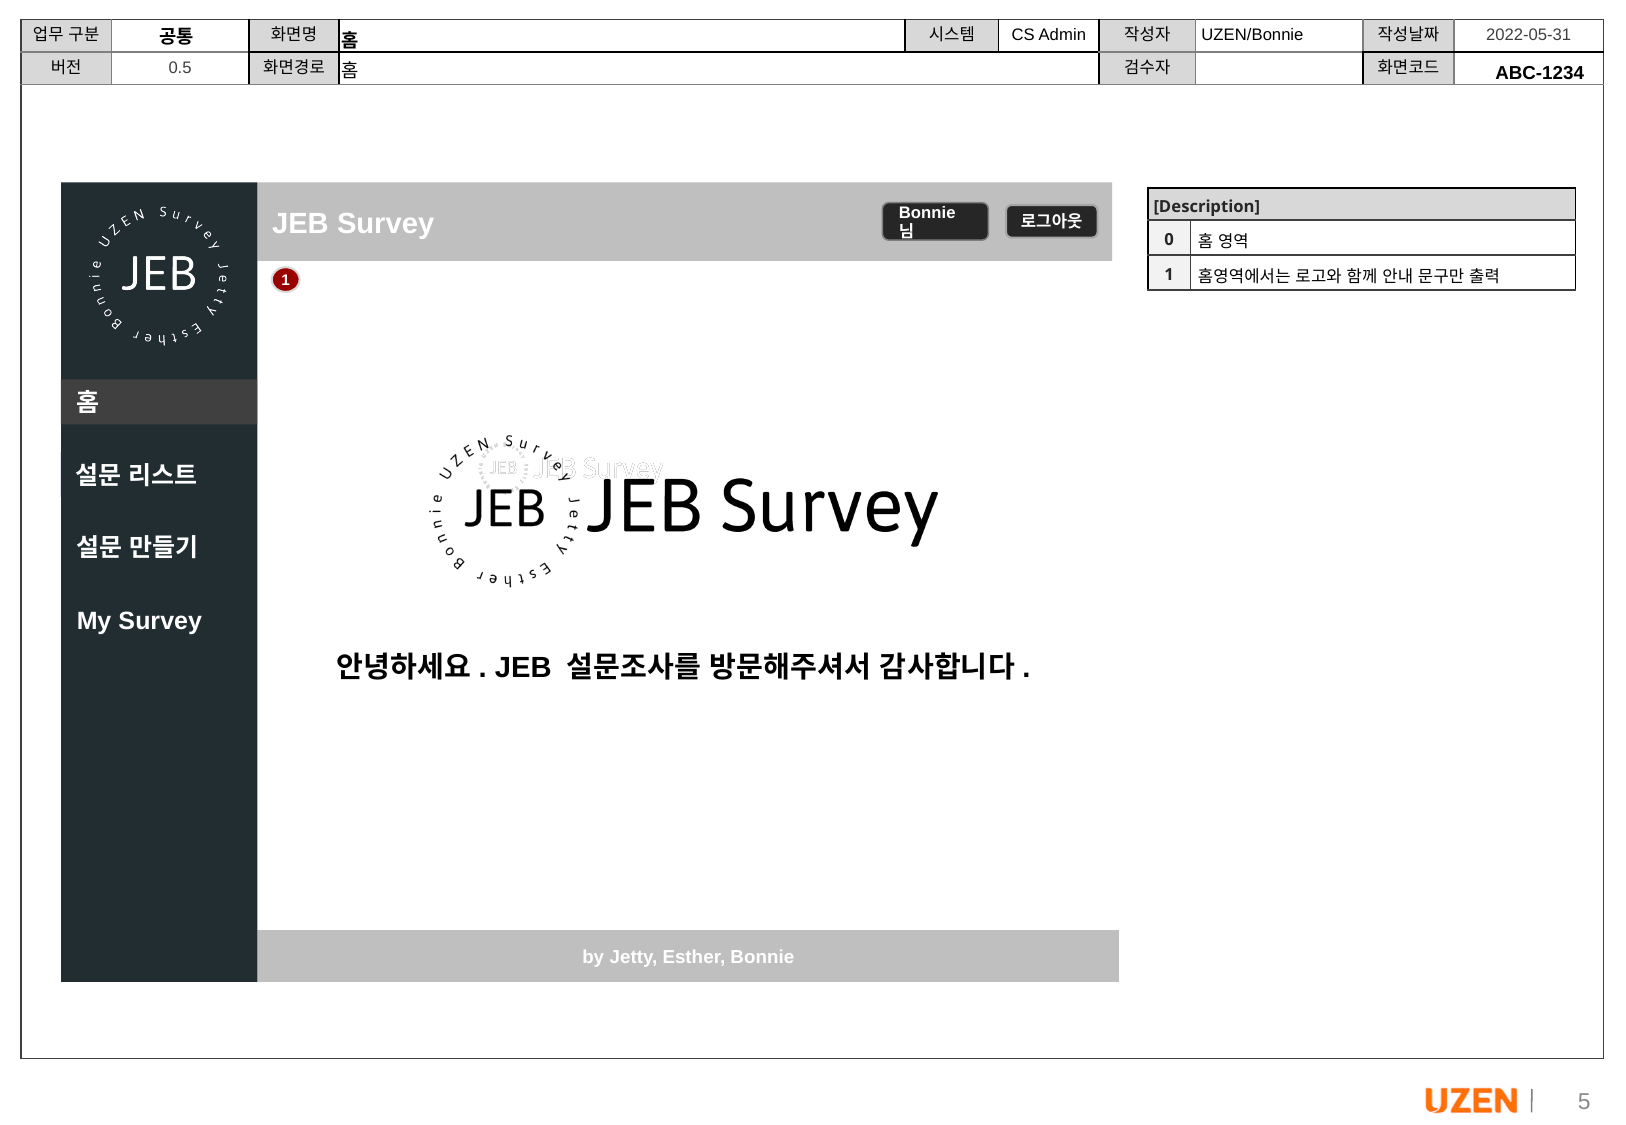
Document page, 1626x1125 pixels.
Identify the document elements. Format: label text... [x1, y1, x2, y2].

picture [1424, 1086, 1519, 1115]
table_cell 홈 영역 [1191, 221, 1575, 254]
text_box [60, 182, 1120, 983]
picture [71, 187, 247, 363]
text_box 홈 [330, 20, 773, 51]
table_cell 홈영역에서는 로고와 함께 안내 문구만 출력 [1191, 256, 1575, 289]
text_box ABC-1234 [1465, 54, 1614, 89]
table_header [Description] [1149, 189, 1575, 219]
text_box 공통 [147, 16, 210, 55]
text_box 홈 [330, 51, 773, 90]
table_cell 0 [1149, 221, 1190, 254]
picture [425, 429, 951, 592]
table_cell 1 [1149, 256, 1190, 289]
